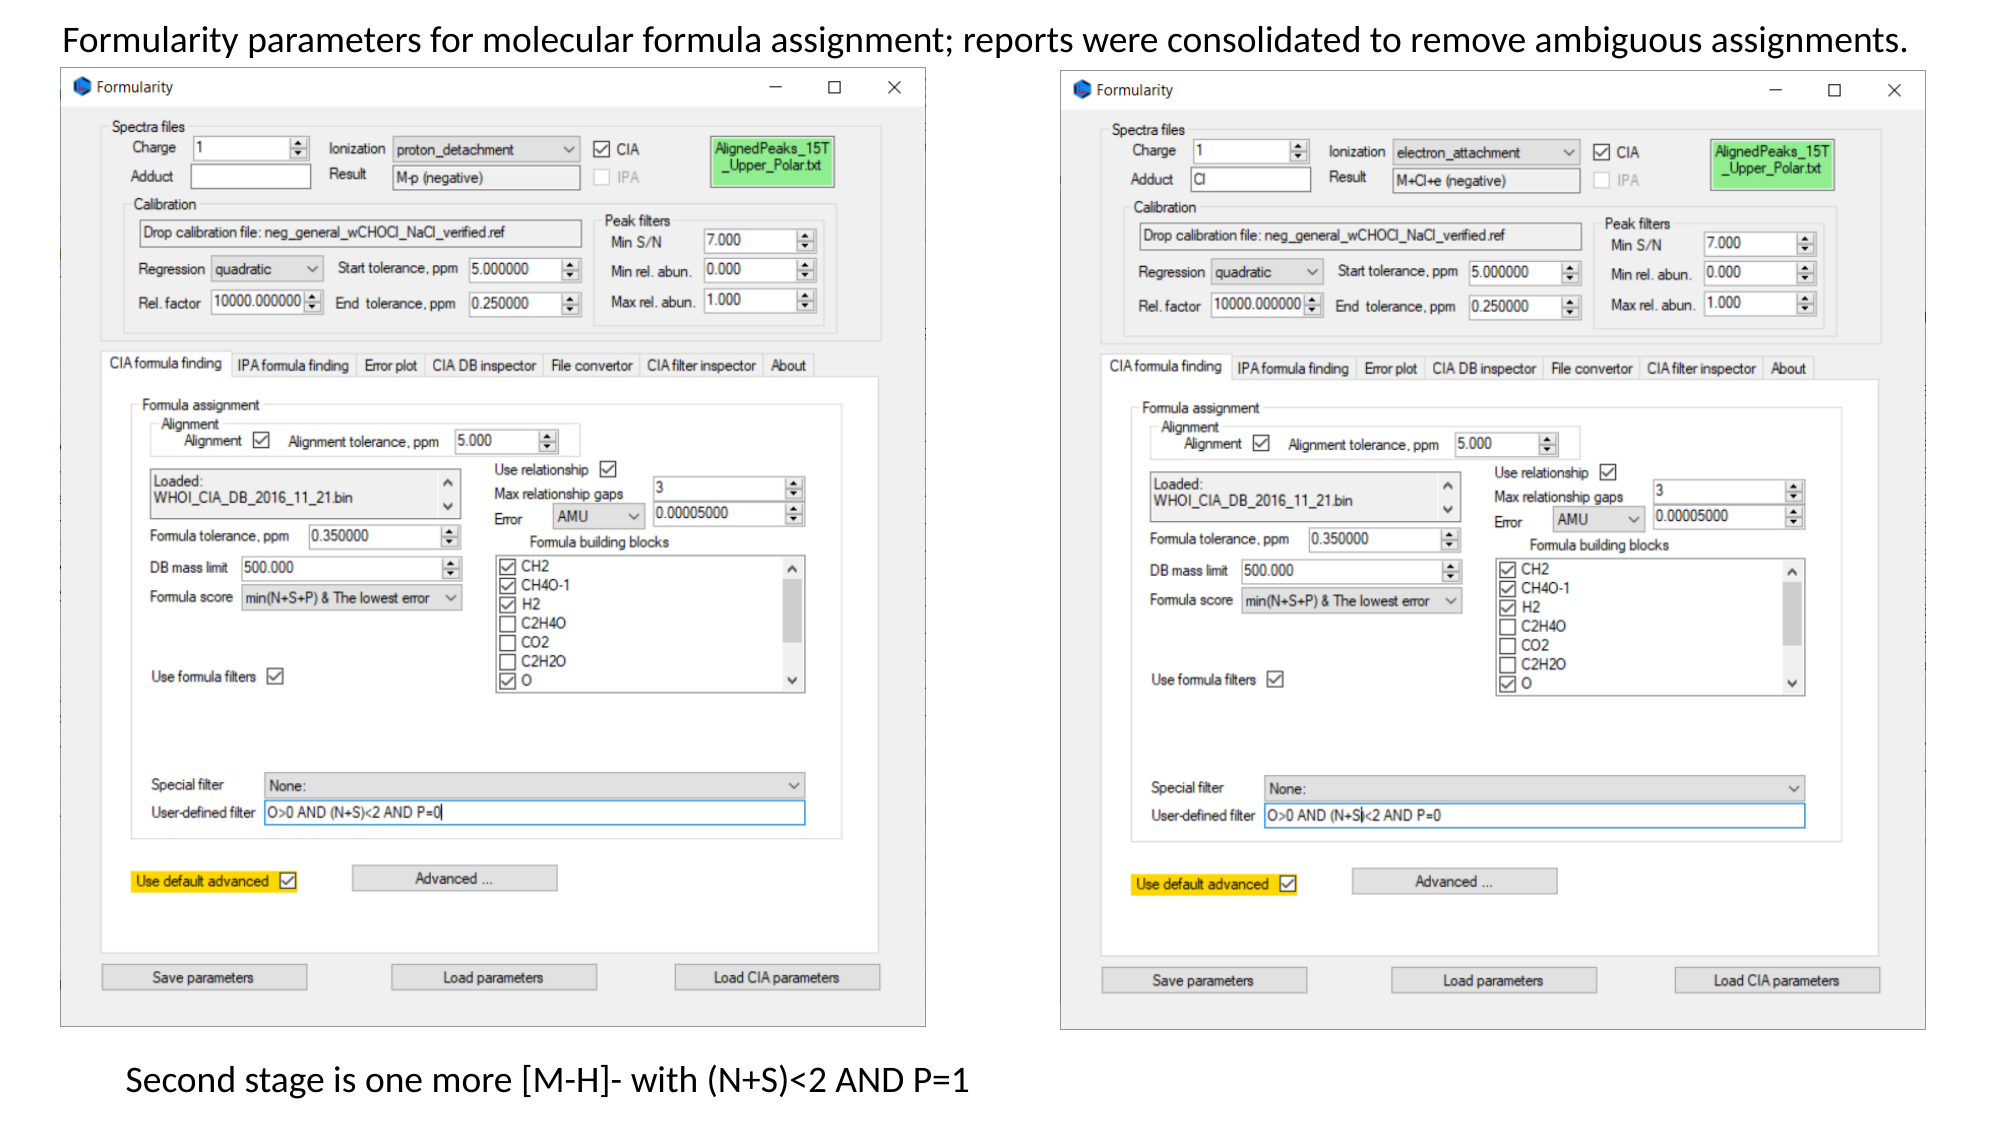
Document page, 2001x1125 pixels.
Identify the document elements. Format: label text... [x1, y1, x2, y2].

picture [1060, 70, 1926, 1031]
text_box Formularity parameters for molecular formula assignment; reports were consolidated to remove ambiguous assignments. [47, 7, 1927, 67]
text_box Second stage is one more [M-H]- with (N+S)<2 AND P=1 [110, 1047, 986, 1108]
picture [60, 67, 926, 1027]
